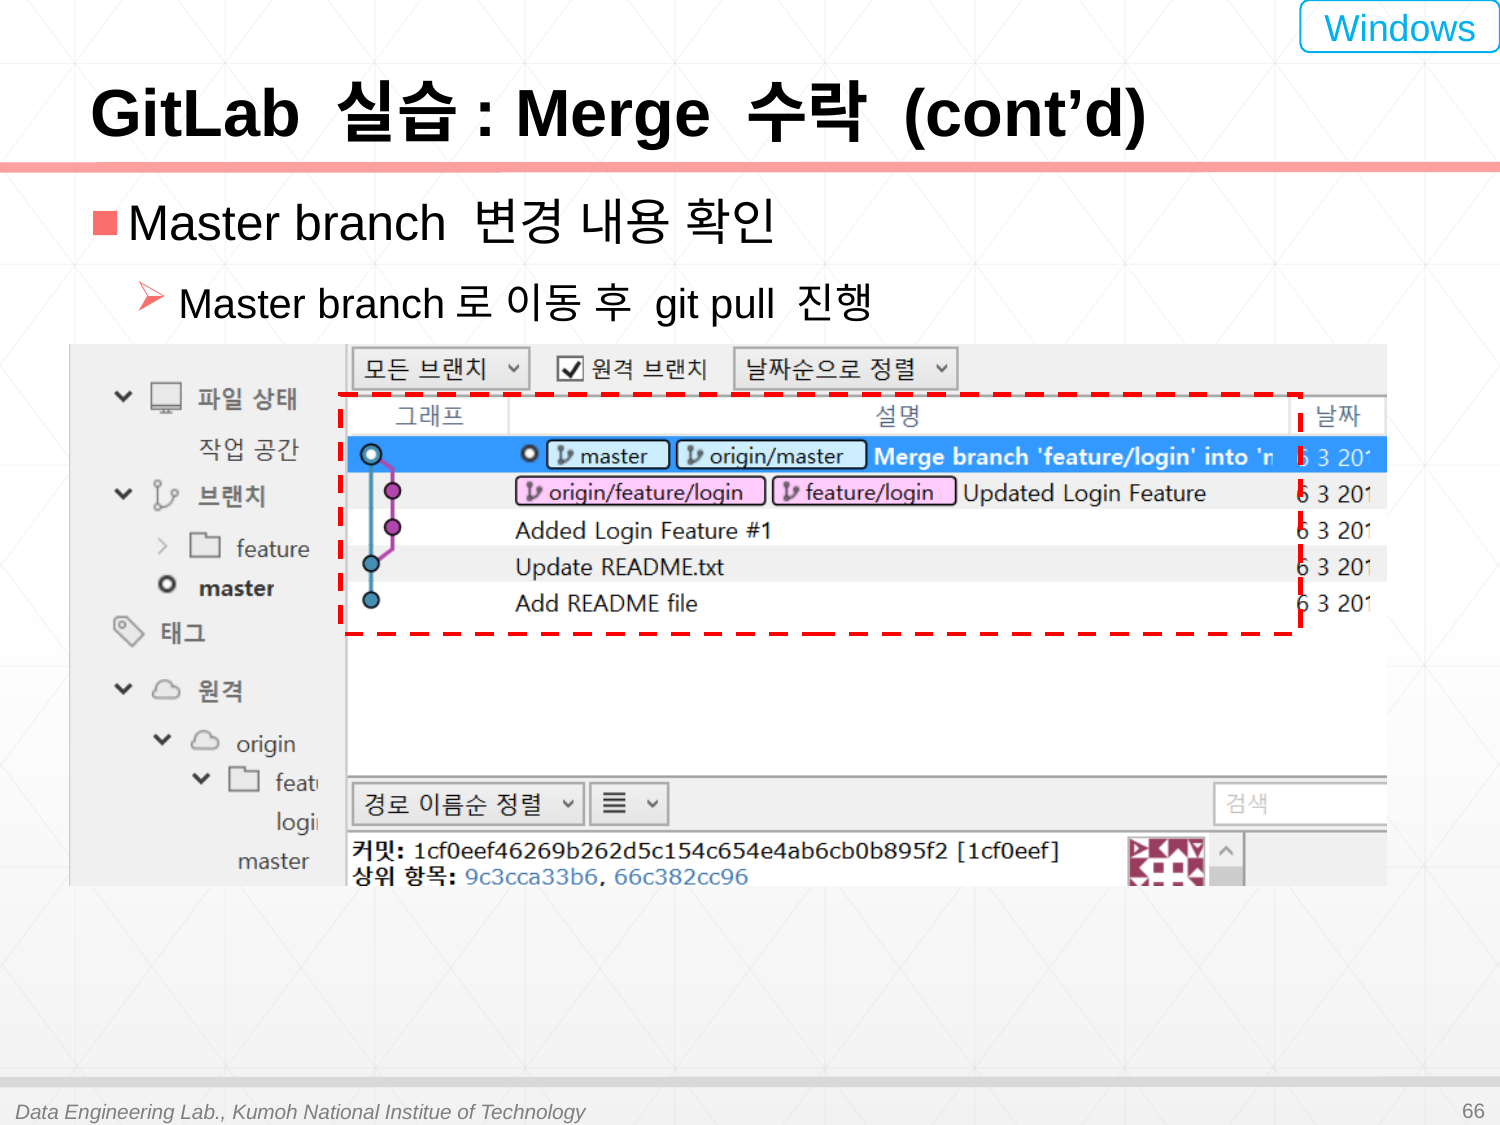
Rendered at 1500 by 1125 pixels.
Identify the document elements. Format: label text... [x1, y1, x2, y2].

text_box Windows [1299, 0, 1500, 54]
footer Data Engineering Lab., Kumoh National Institue of Technology [0, 1093, 754, 1125]
slide_number 66 [1386, 1091, 1500, 1125]
title GitLab 실습: Merge 수락 (cont’d) [75, 0, 1426, 159]
list Master branch 변경 내용 확인 Master branch로 이동 후 git pull 진행 [75, 190, 1426, 1064]
picture [69, 344, 1387, 886]
